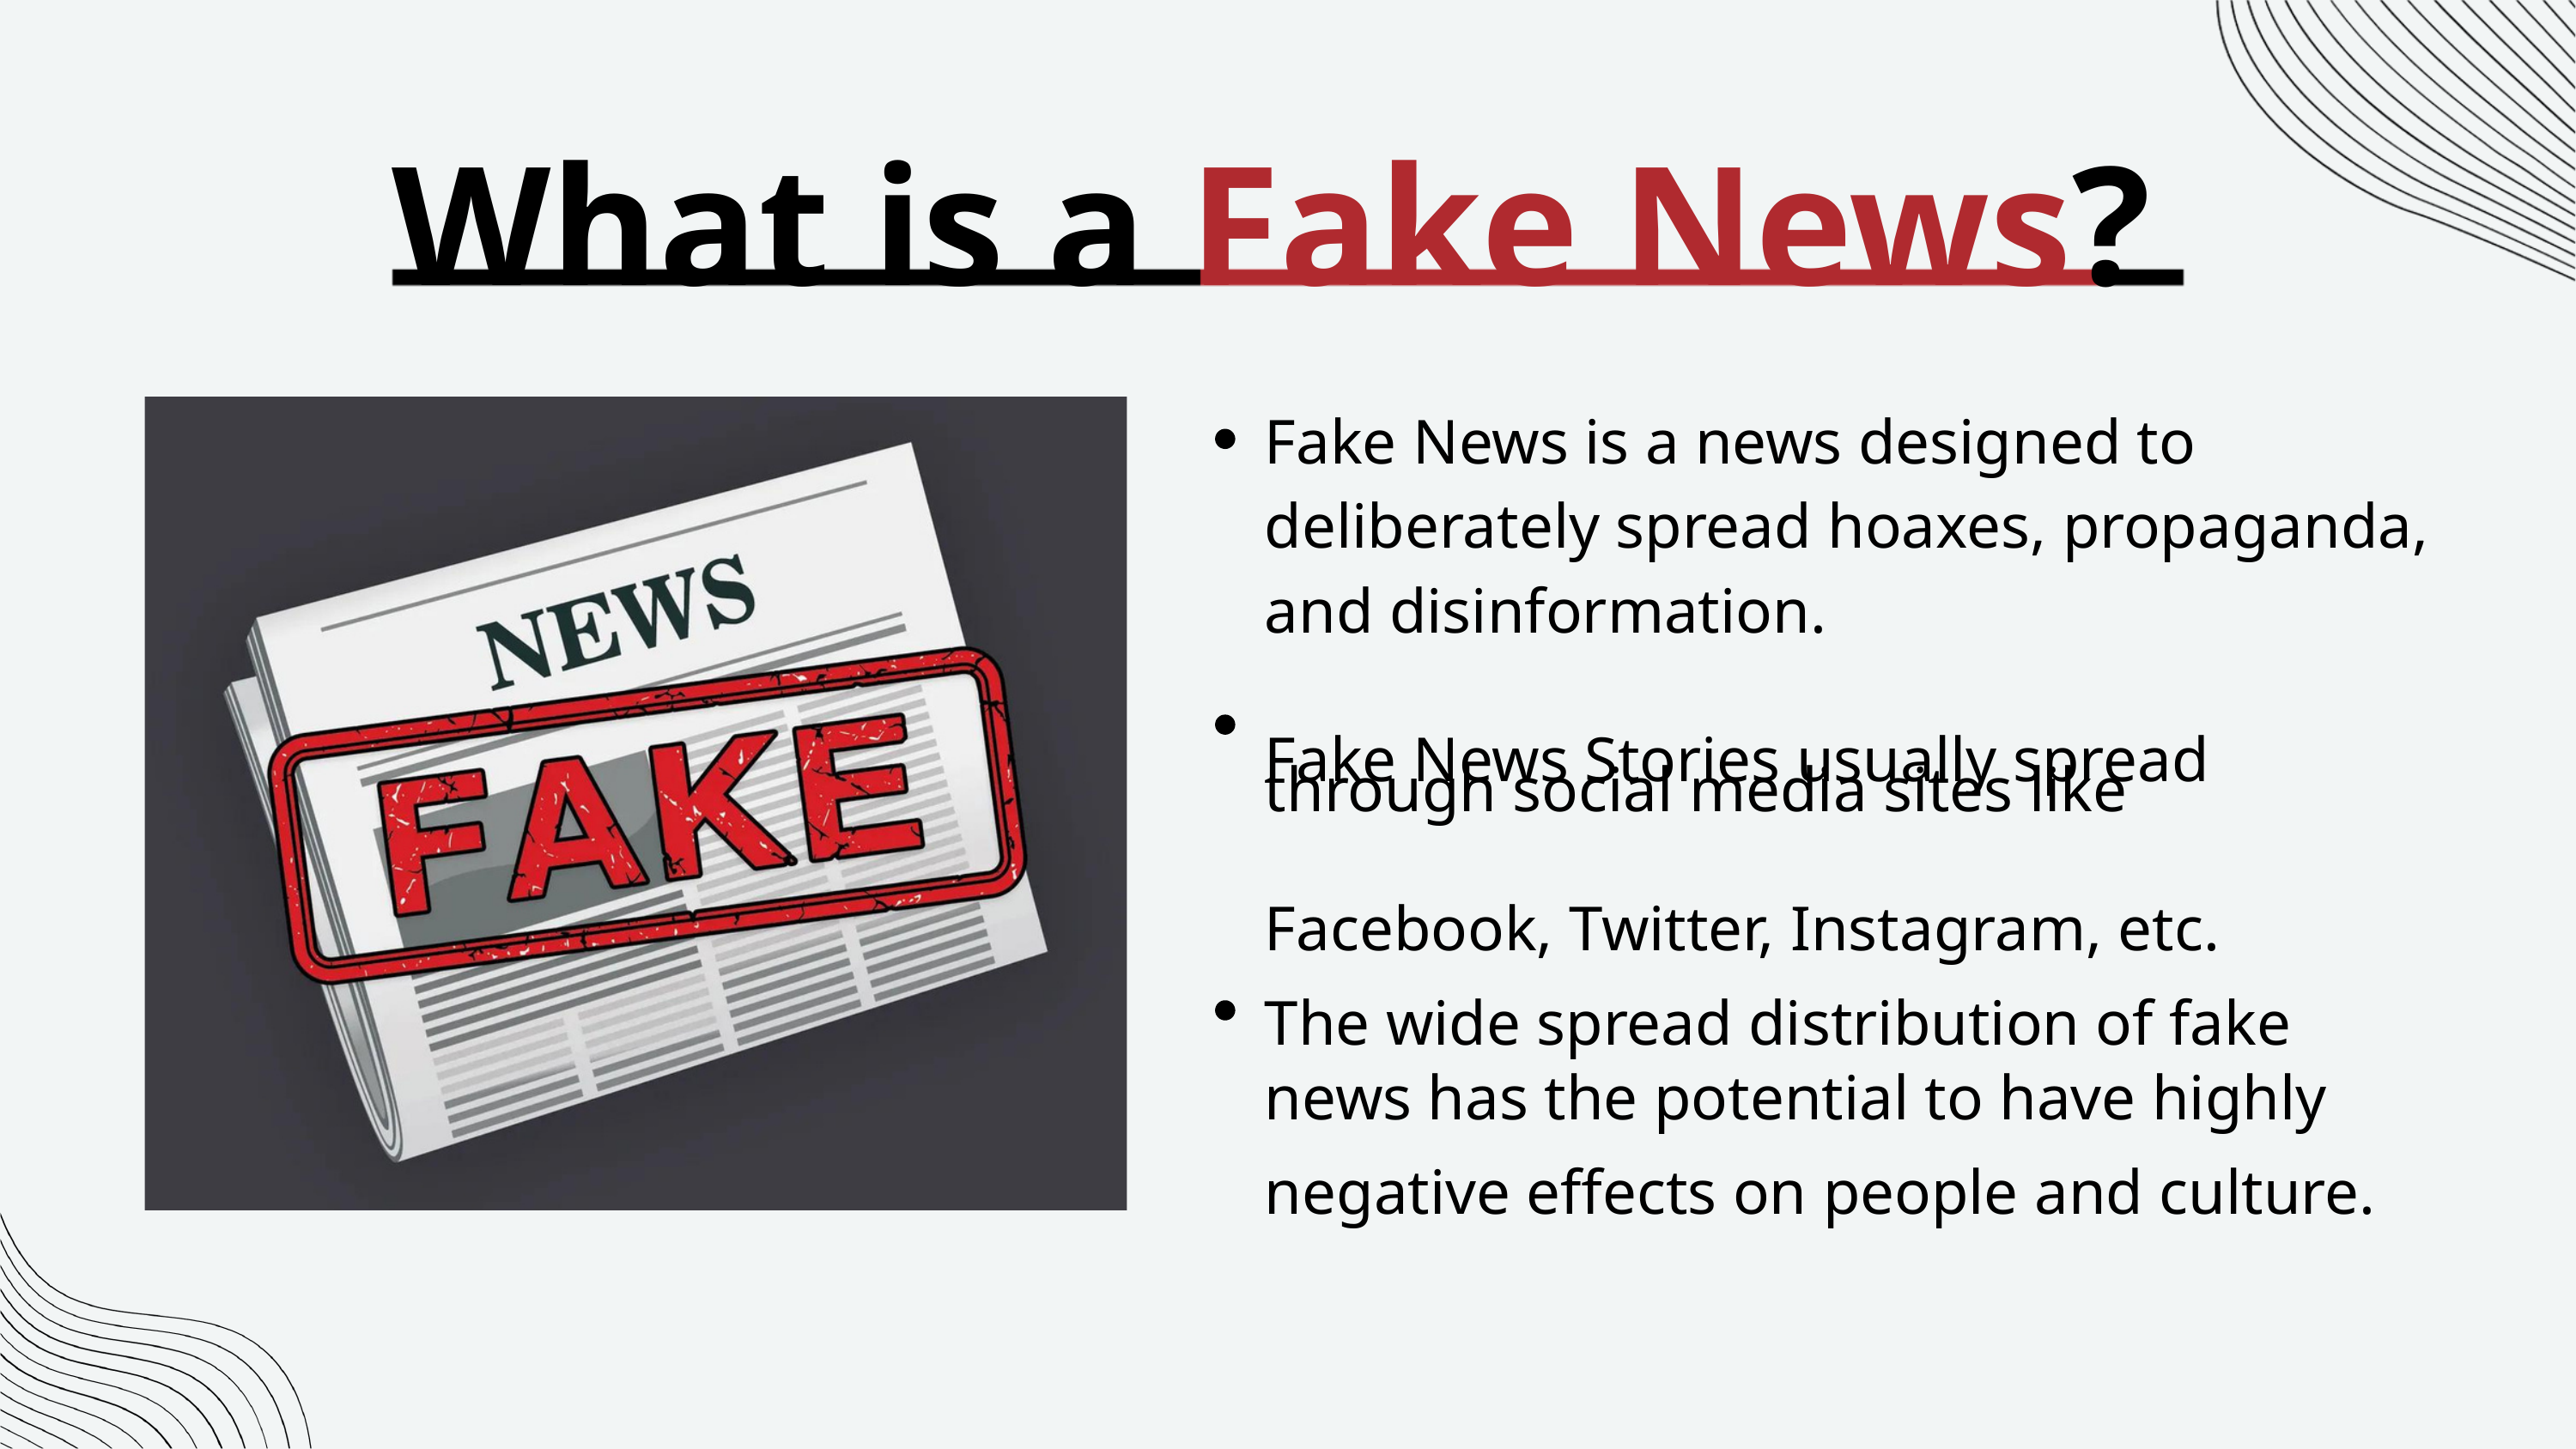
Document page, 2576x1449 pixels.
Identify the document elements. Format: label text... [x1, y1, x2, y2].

text_box Fake News is a news designed to deliberately spread hoaxes, propaganda, and disinformation. Fake News Stories usually spread through social media sites like Facebook, Twitter, Instagram, etc. The wide spread distribution of fake news has the potential to have highly negative effects on people and culture. [1265, 391, 2514, 1227]
text_box [144, 397, 1127, 1210]
text_box What is a Fake News? [392, 88, 2340, 318]
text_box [1214, 428, 1236, 450]
text_box [0, 1013, 314, 1449]
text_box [1214, 1000, 1236, 1021]
text_box [382, 0, 2576, 442]
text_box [1214, 714, 1236, 736]
